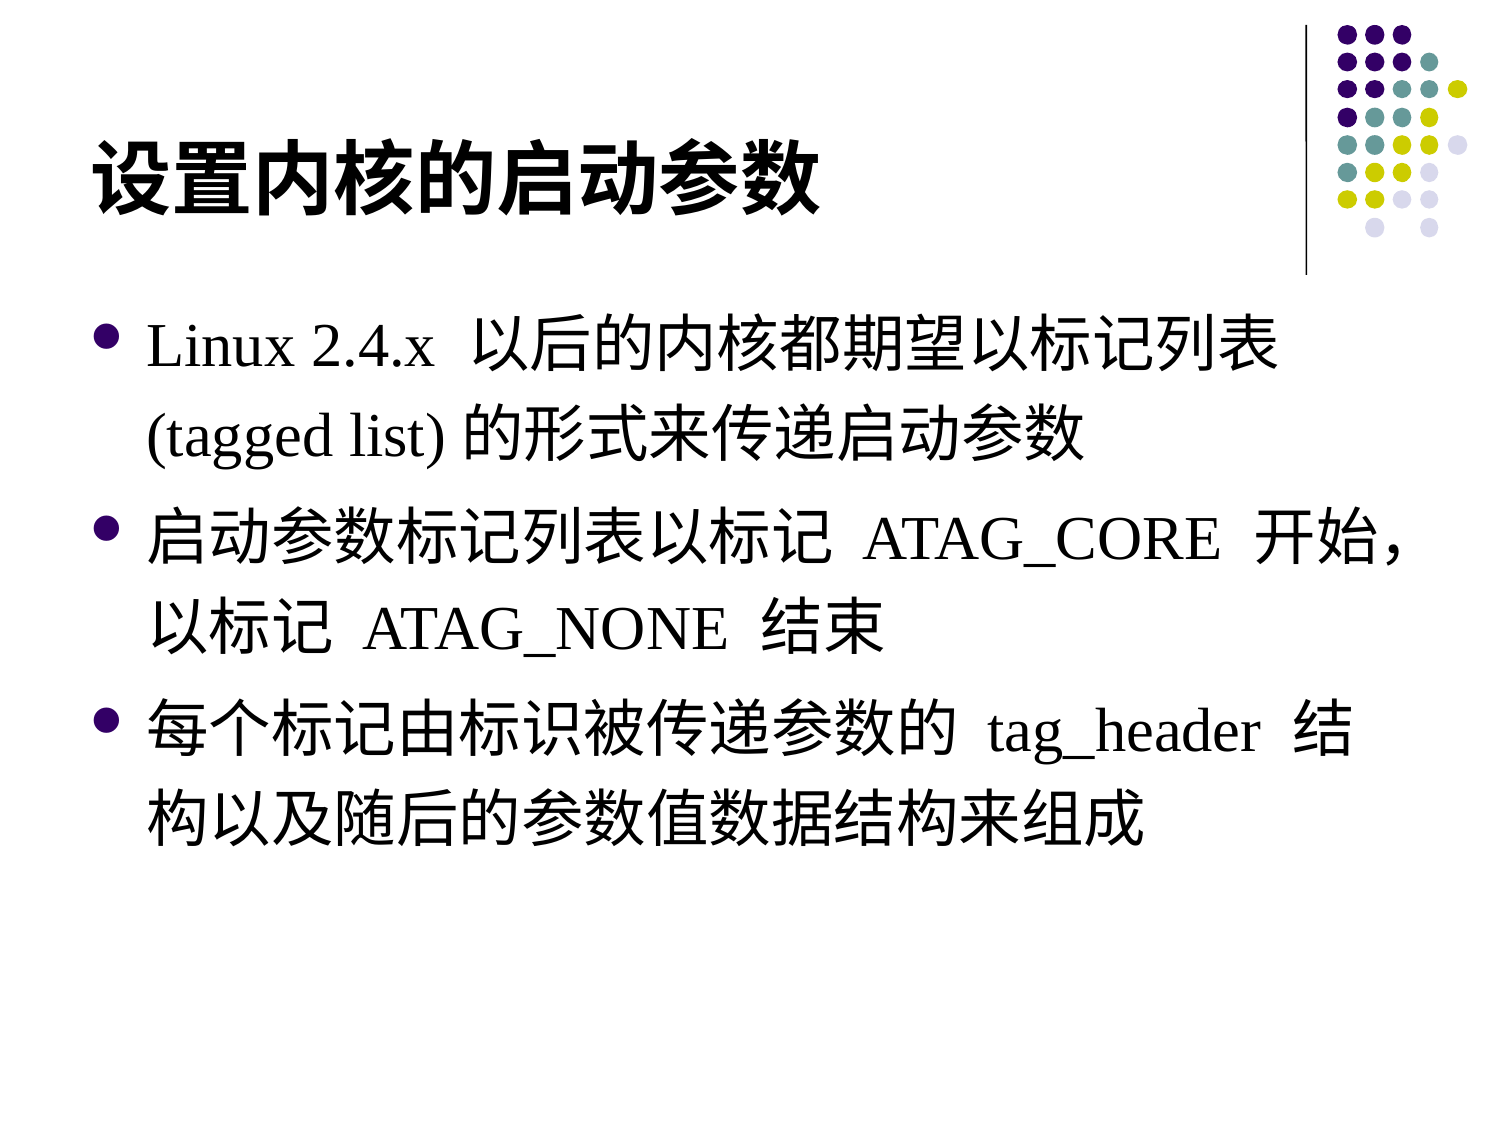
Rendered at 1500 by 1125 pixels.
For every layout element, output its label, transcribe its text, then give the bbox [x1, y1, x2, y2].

title 设置内核的启动参数 [75, 20, 1313, 233]
list Linux 2.4.x 以后的内核都期望以标记列表(tagged list)的形式来传递启动参数 启动参数标记列表以标记 ATAG_CORE 开始，以标记 ATAG_NONE 结束 每个标记由标识被传递参数的 tag_header 结构以及随后的参数值数据结构来组成 [75, 282, 1425, 1006]
